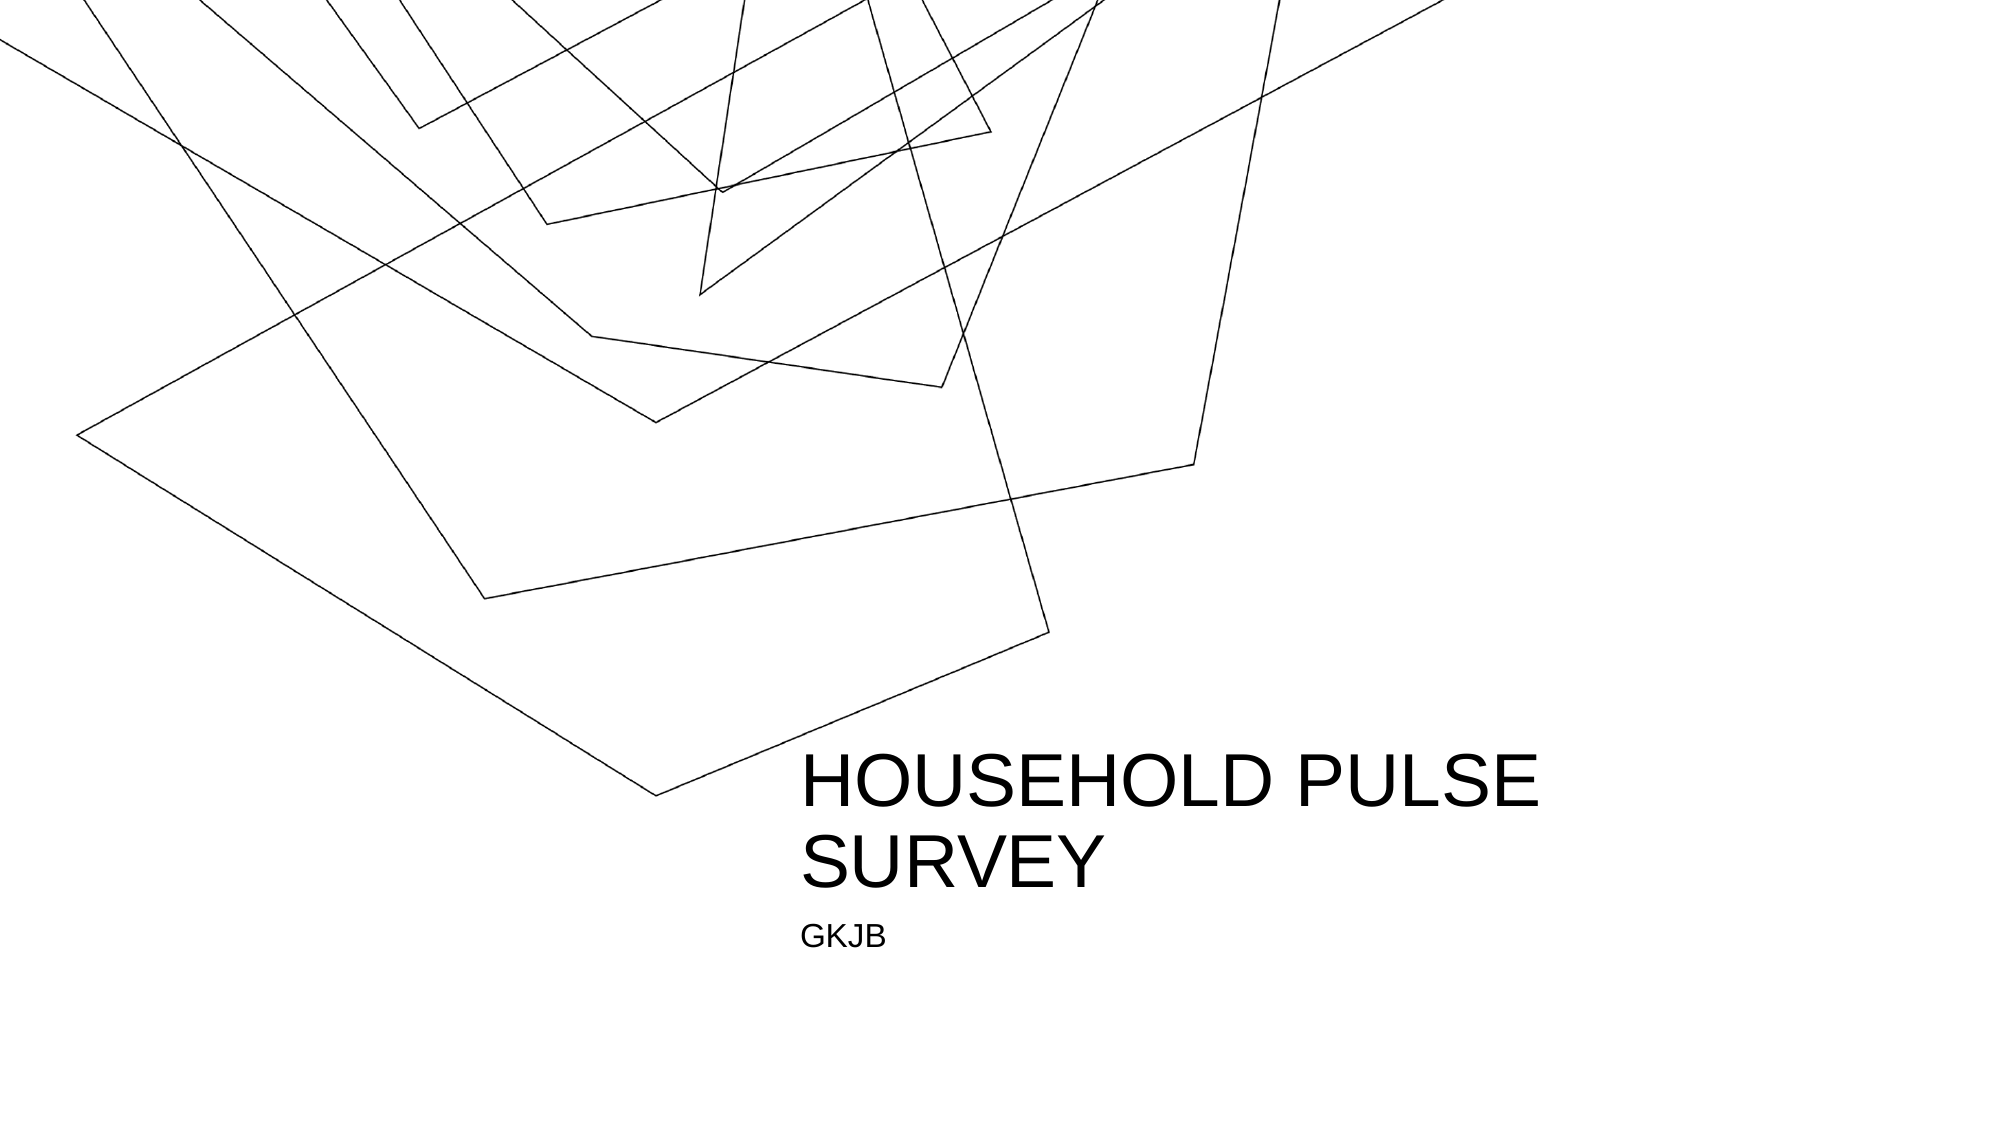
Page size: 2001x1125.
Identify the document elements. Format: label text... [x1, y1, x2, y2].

title HOUSEHOLD PULSE SURVEY [784, 727, 1864, 912]
subtitle GKJB [784, 911, 1596, 977]
picture [0, 0, 1557, 830]
